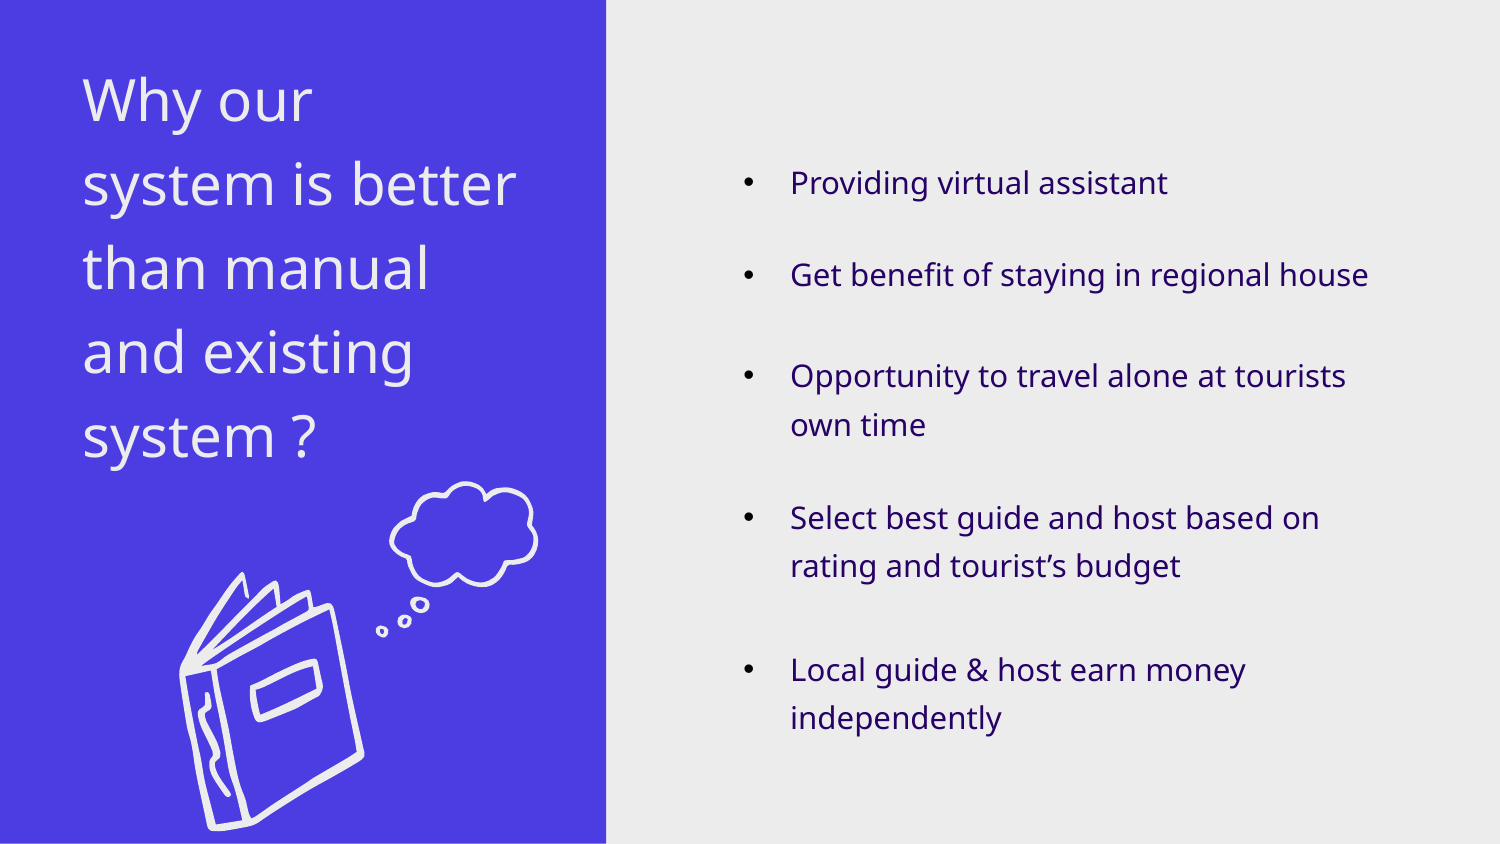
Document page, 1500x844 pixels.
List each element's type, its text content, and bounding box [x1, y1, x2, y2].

text_box Local guide & host earn money independently [743, 638, 1416, 736]
text_box Opportunity to travel alone at tourists own time [743, 344, 1416, 443]
text_box [397, 614, 412, 629]
text_box [0, 0, 607, 844]
text_box Select best guide and host based on rating and tourist’s budget [743, 486, 1416, 585]
text_box [389, 481, 539, 588]
text_box [375, 625, 389, 638]
text_box Why our system is better than manual and existing system ? [82, 49, 520, 470]
text_box [410, 596, 430, 614]
text_box Providing virtual assistant [743, 151, 1416, 201]
text_box [179, 571, 365, 832]
text_box Get benefit of staying in regional house [743, 244, 1416, 294]
